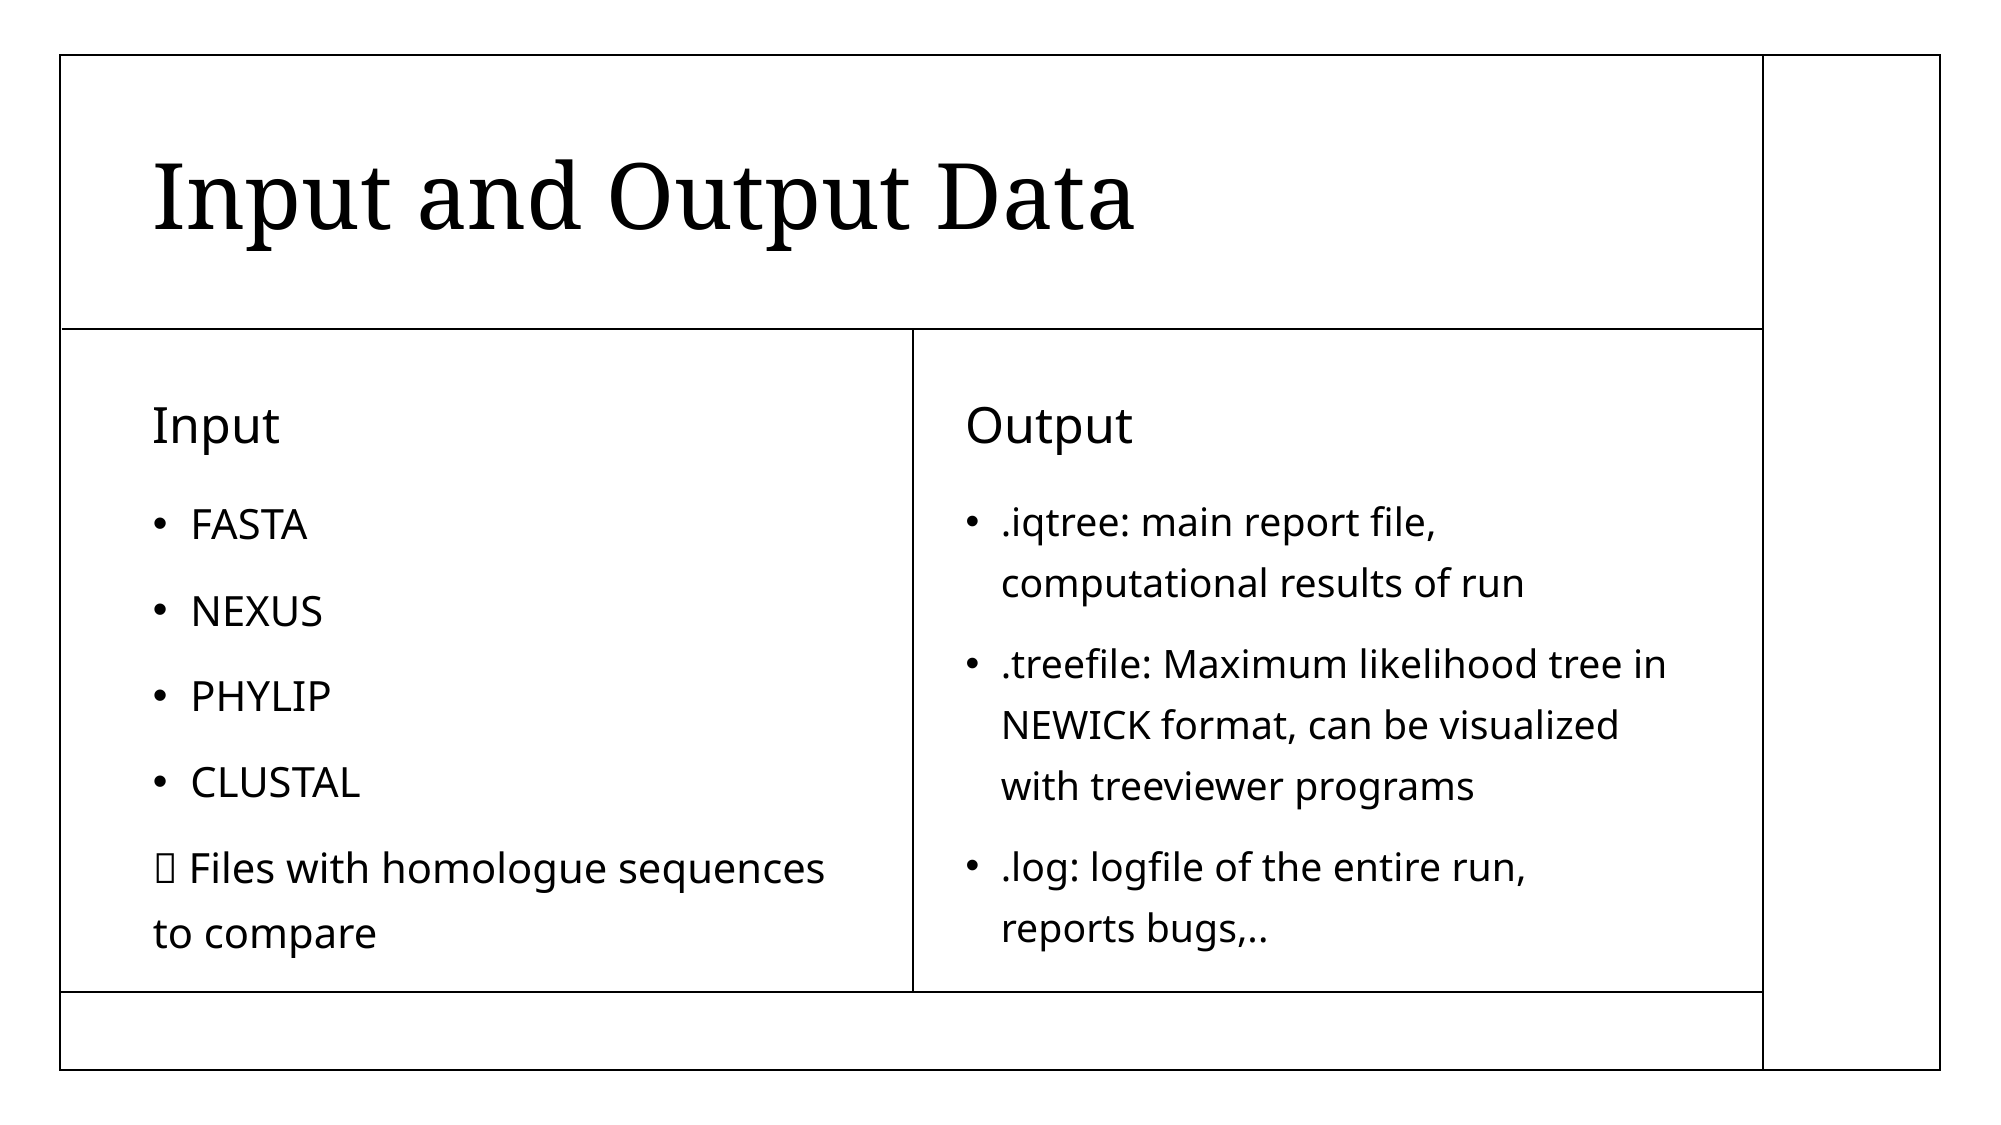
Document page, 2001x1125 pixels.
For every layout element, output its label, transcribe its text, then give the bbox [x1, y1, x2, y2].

list Output [950, 346, 1687, 461]
list FASTA NEXUS PHYLIP CLUSTAL  Files with homologue sequences to compare [138, 475, 867, 973]
list .iqtree: main report file, computational results of run .treefile: Maximum likelihood tree in NEWICK format, can be visualized with treeviewer programs .log: logfile of the entire run, reports bugs,.. [950, 475, 1687, 973]
title Input and Output Data [138, 91, 1687, 309]
list Input [138, 346, 867, 461]
